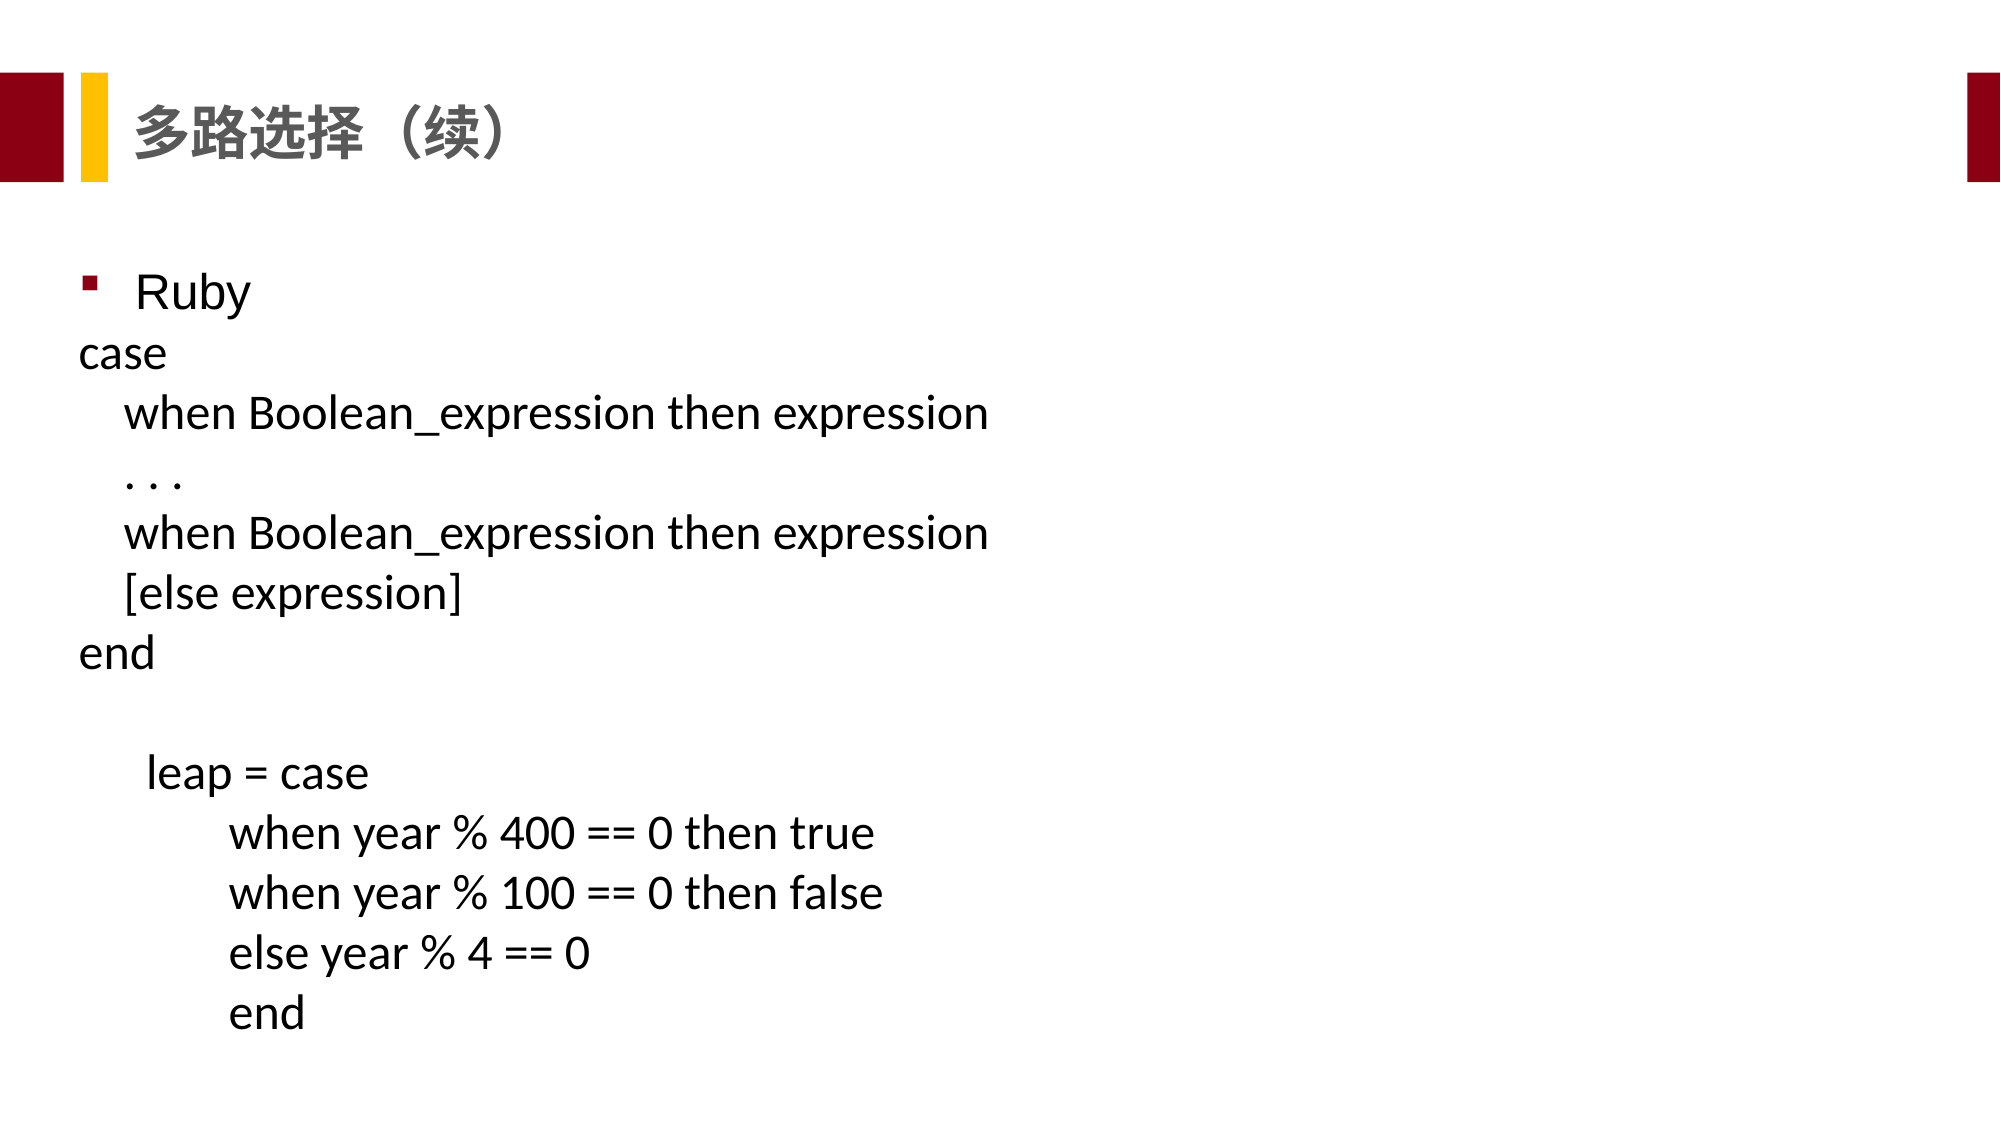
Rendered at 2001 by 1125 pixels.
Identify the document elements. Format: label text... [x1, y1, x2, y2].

text_box [80, 71, 109, 183]
text_box [0, 71, 65, 183]
text_box 多路选择（续） [132, 95, 1944, 167]
text_box [1966, 71, 2000, 183]
text_box Ruby case when Boolean_expression then expression . . . when Boolean_expression then expression [else expression] end leap = case when year % 400 == 0 then true when year % 100 == 0 then false else year % 4 == 0 end [63, 192, 1968, 1093]
